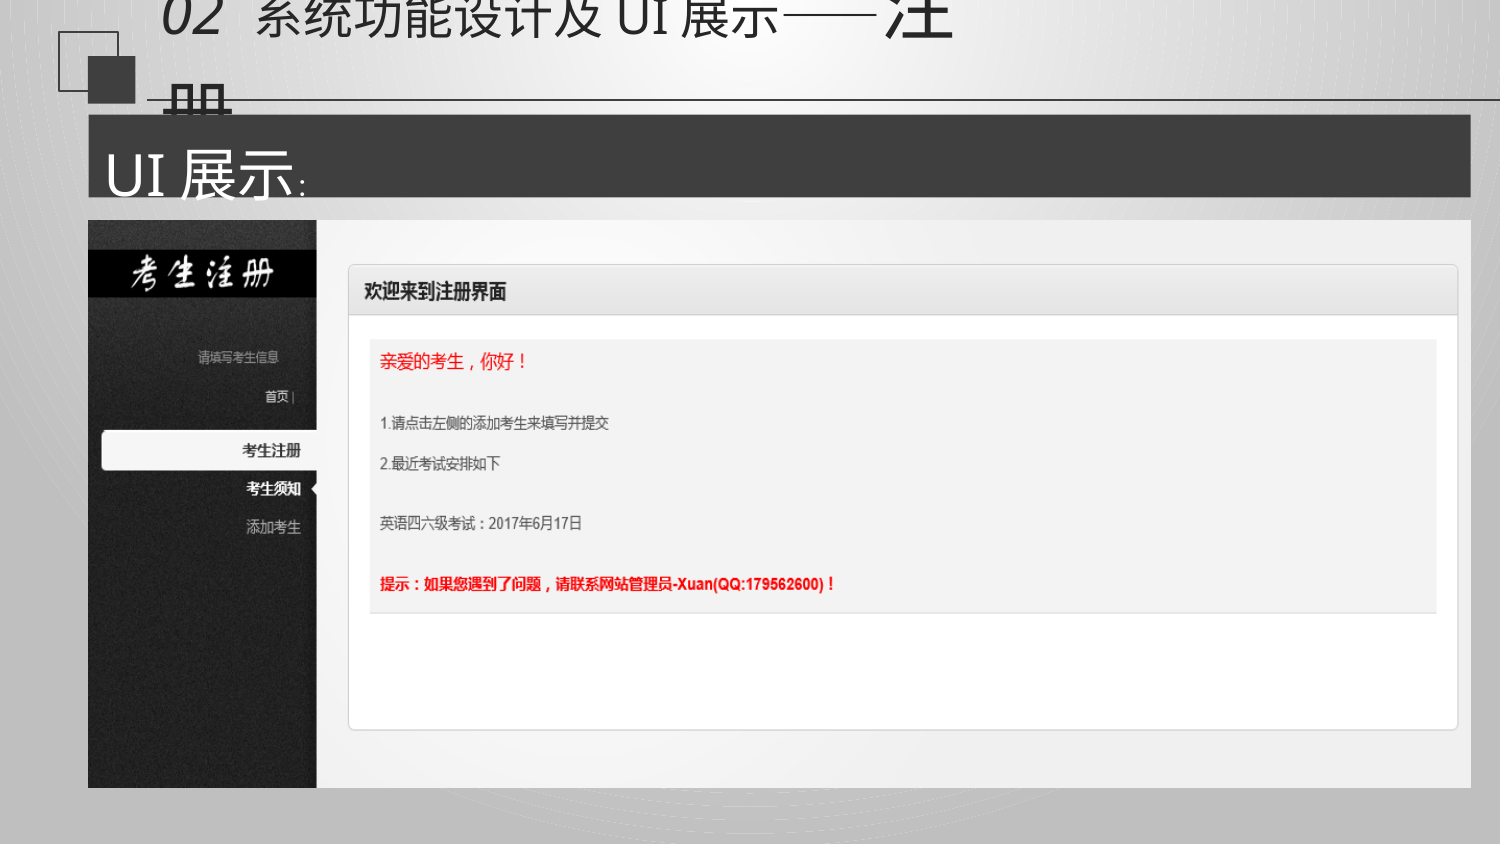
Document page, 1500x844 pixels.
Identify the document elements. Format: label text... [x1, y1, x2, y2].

picture [88, 220, 1471, 789]
text_box UI展示： [88, 114, 1471, 198]
title 02 系统功能设计及UI展示——注册 [145, 32, 1046, 68]
